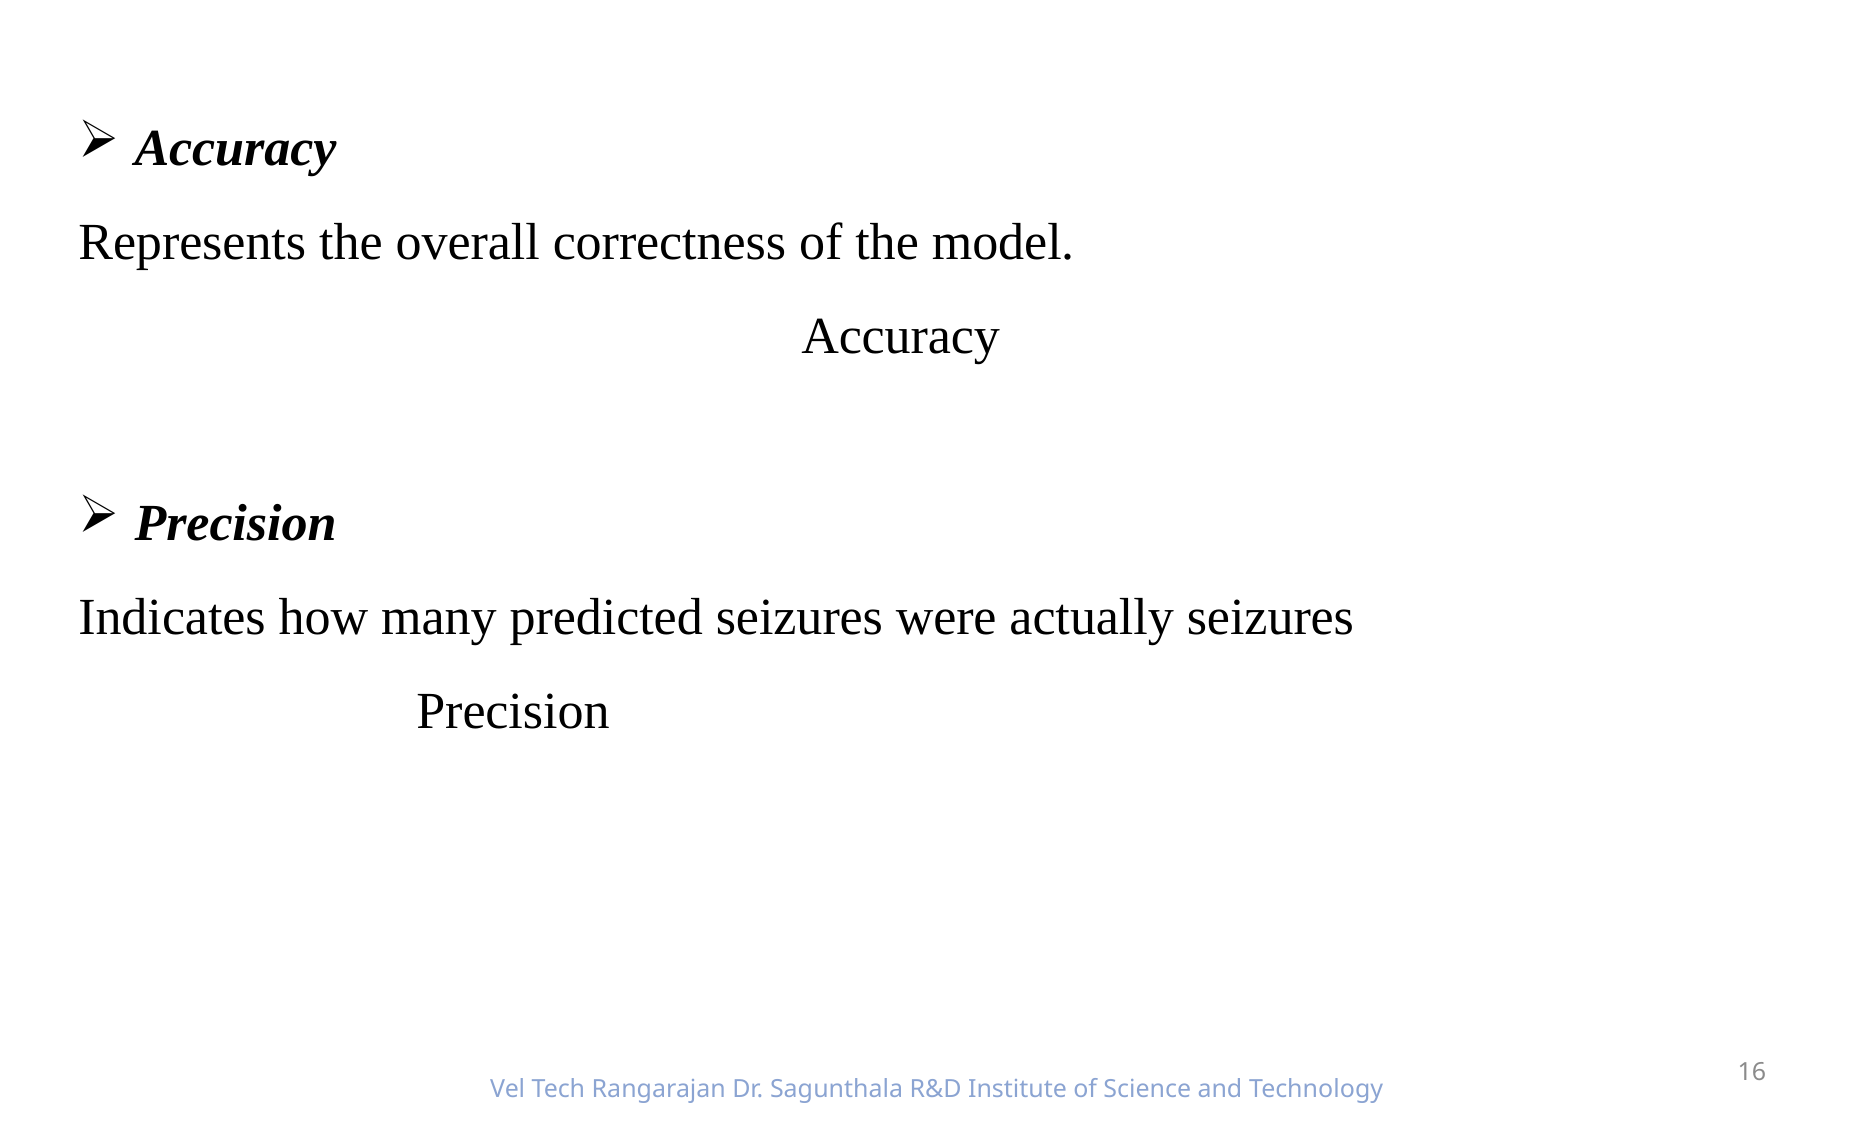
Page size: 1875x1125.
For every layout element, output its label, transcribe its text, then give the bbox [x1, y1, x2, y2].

footer Vel Tech Rangarajan Dr. Sagunthala R&D Institute of Science and Technology [0, 1059, 1875, 1120]
slide_number 16 [1343, 1042, 1782, 1103]
